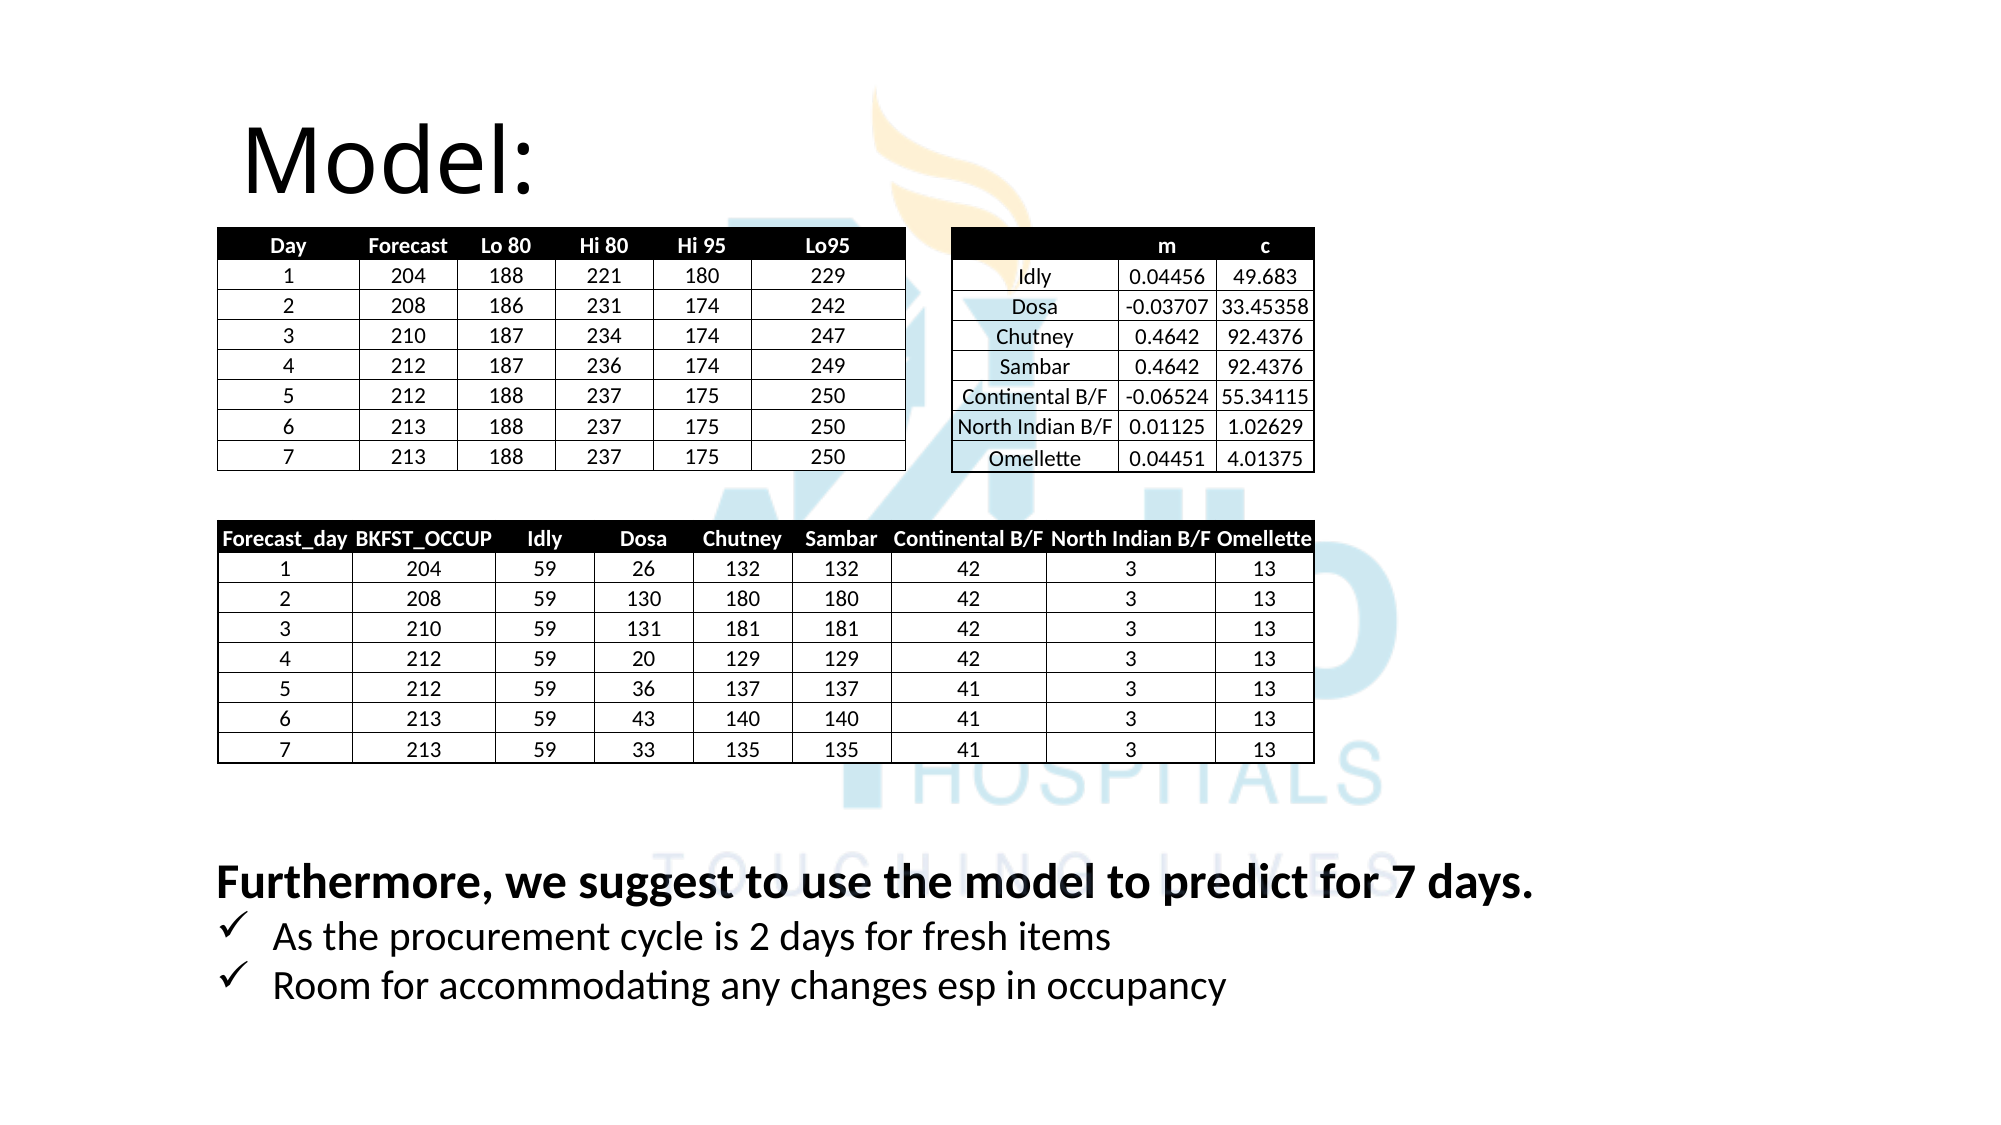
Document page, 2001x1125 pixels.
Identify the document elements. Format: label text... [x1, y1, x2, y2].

table_cell 59 [496, 613, 594, 642]
table_cell 237 [556, 380, 640, 409]
table_cell 213 [353, 733, 495, 762]
table_cell 33 [595, 733, 640, 762]
table_cell 212 [353, 673, 495, 702]
table_cell 237 [556, 410, 640, 440]
table_cell 2 [219, 583, 352, 612]
table_header Lo 80 [458, 229, 555, 258]
table_cell 59 [496, 733, 594, 762]
table_cell 130 [595, 583, 640, 612]
table_cell 208 [360, 290, 457, 319]
table_header Idly [496, 522, 594, 551]
table_cell 59 [496, 703, 594, 732]
table_cell 188 [458, 410, 555, 440]
table_cell 6 [219, 703, 352, 732]
table_cell 188 [458, 260, 555, 289]
table_cell 208 [353, 583, 495, 612]
title Model: [225, 55, 1951, 273]
table_cell 26 [595, 553, 640, 582]
table_cell 1 [219, 553, 352, 582]
table_header Day [219, 229, 359, 258]
table_cell 204 [353, 553, 495, 582]
table_cell 236 [556, 350, 640, 379]
table_header Forecast_day [219, 522, 352, 551]
table_cell 187 [458, 320, 555, 349]
table_cell 231 [556, 290, 640, 319]
table_cell 213 [360, 441, 457, 470]
table_cell 234 [556, 320, 640, 349]
table_cell 43 [595, 703, 640, 732]
table_cell 3 [218, 320, 359, 349]
table_cell 4 [219, 643, 352, 672]
table_cell 4 [218, 350, 359, 379]
table_cell 3 [219, 613, 352, 642]
table_header Hi 80 [556, 229, 640, 258]
table_cell 7 [219, 733, 352, 762]
text_box Furthermore, we suggest to use the model to predict for 7 days. As the procurement cycle is 2 days for fresh items Room for accommodating any changes esp in occupancy [164, 840, 1562, 1016]
table_cell 59 [496, 643, 594, 672]
table_cell 210 [360, 320, 457, 349]
table_cell 212 [360, 380, 457, 409]
table_cell 186 [458, 290, 555, 319]
table_header BKFST_OCCUP [353, 522, 495, 551]
table_header Dosa [595, 522, 640, 551]
table_cell 131 [595, 613, 640, 642]
table_cell 7 [218, 441, 359, 470]
table_cell 204 [360, 260, 457, 289]
table_cell 1 [218, 260, 359, 289]
table_cell 36 [595, 673, 640, 702]
table_cell 213 [360, 410, 457, 440]
table_cell 6 [218, 410, 359, 440]
table_cell 59 [496, 673, 594, 702]
table_cell 188 [458, 380, 555, 409]
table_cell 213 [353, 703, 495, 732]
table_cell 59 [496, 583, 594, 612]
table_cell 20 [595, 643, 640, 672]
table_cell 237 [556, 441, 640, 470]
table_cell 210 [353, 613, 495, 642]
table_cell 5 [219, 673, 352, 702]
table_cell 188 [458, 441, 555, 470]
picture [640, 74, 1420, 910]
table_cell 212 [353, 643, 495, 672]
table_cell 221 [556, 260, 640, 289]
table_header Forecast [360, 229, 457, 258]
table_cell 59 [496, 553, 594, 582]
table_cell 5 [218, 380, 359, 409]
table_cell 187 [458, 350, 555, 379]
table_cell 212 [360, 350, 457, 379]
table_cell 2 [218, 290, 359, 319]
